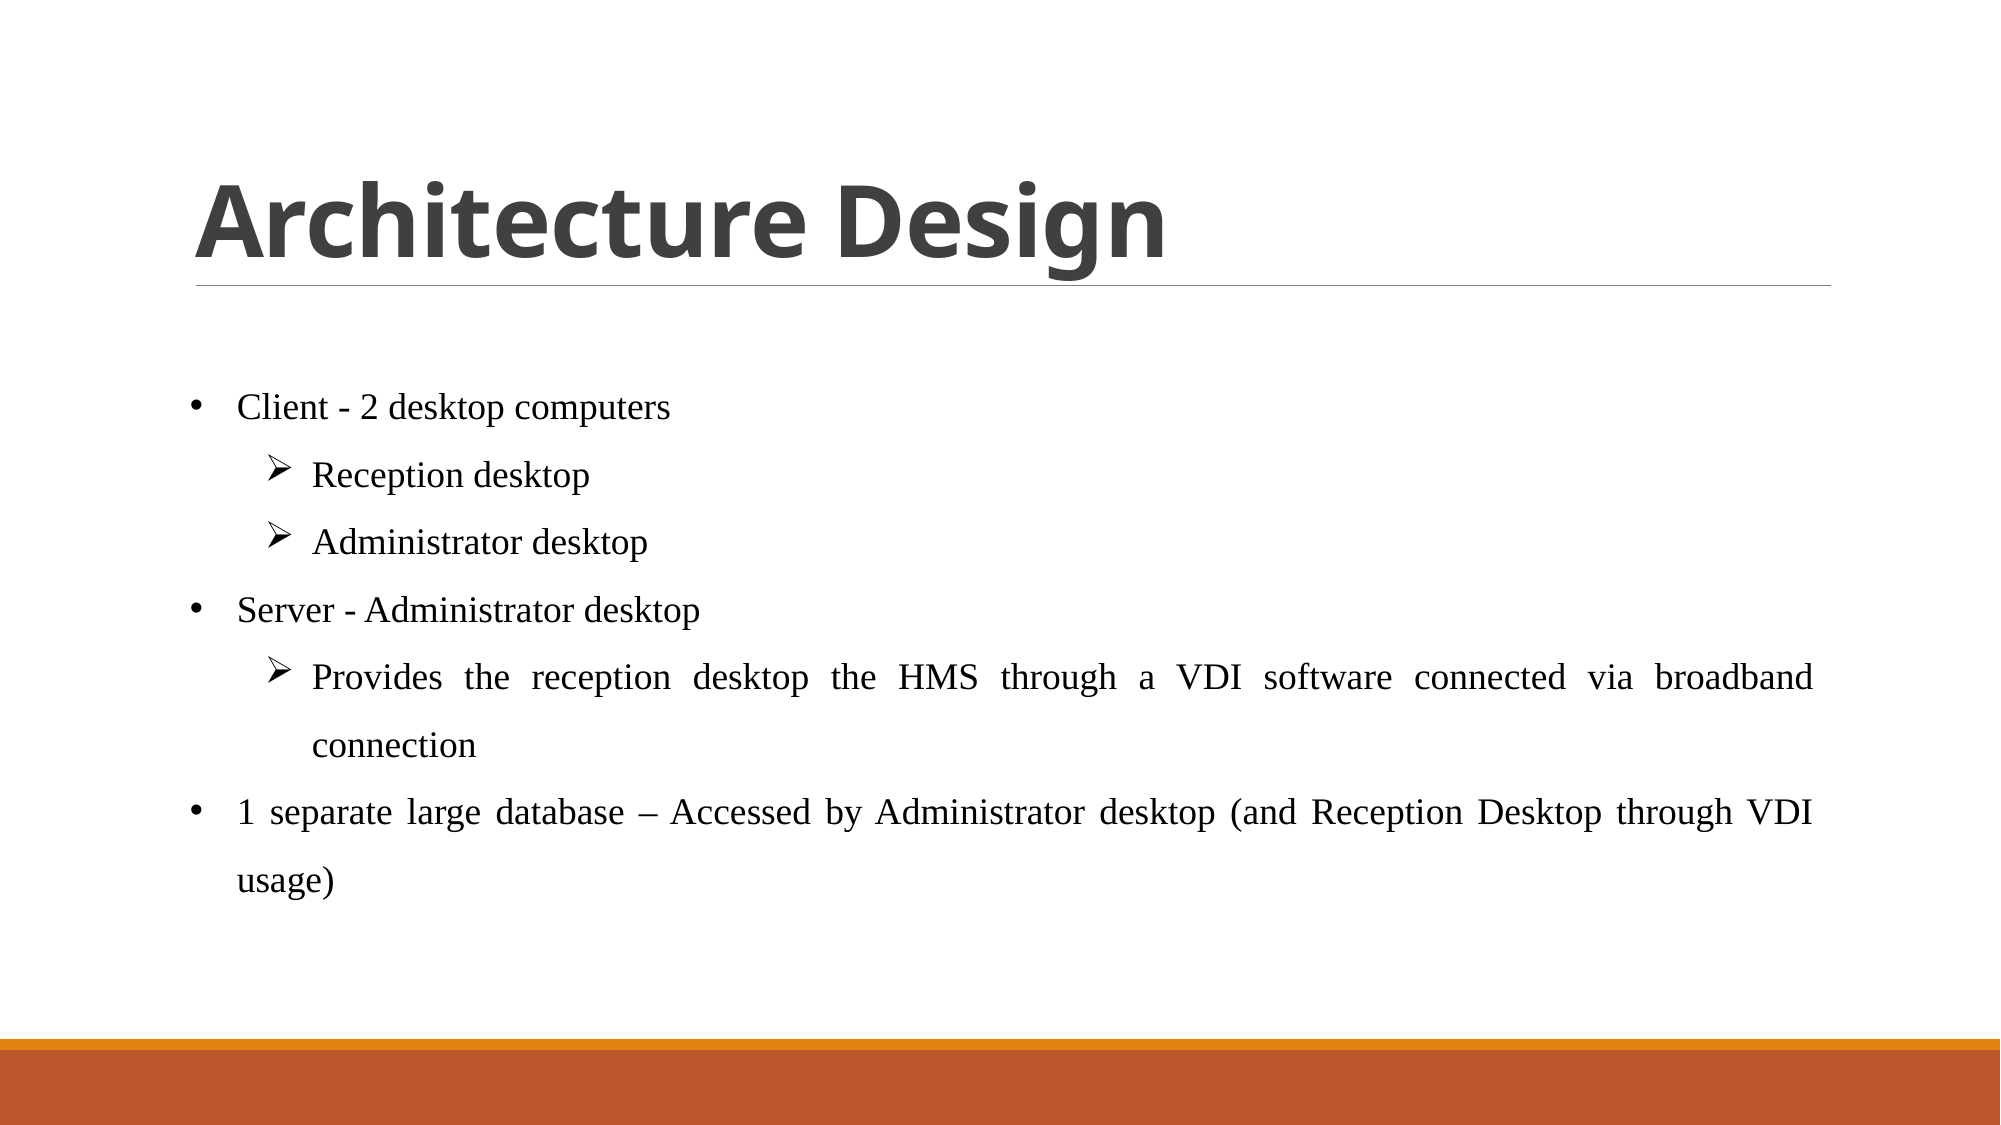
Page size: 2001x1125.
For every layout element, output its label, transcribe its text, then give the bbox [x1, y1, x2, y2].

text_box Client - 2 desktop computers Reception desktop Administrator desktop Server - Administrator desktop Provides the reception desktop the HMS through a VDI software connected via broadband connection 1 separate large database – Accessed by Administrator desktop (and Reception Desktop through VDI usage) [137, 285, 1830, 908]
title Architecture Design [180, 47, 1830, 285]
